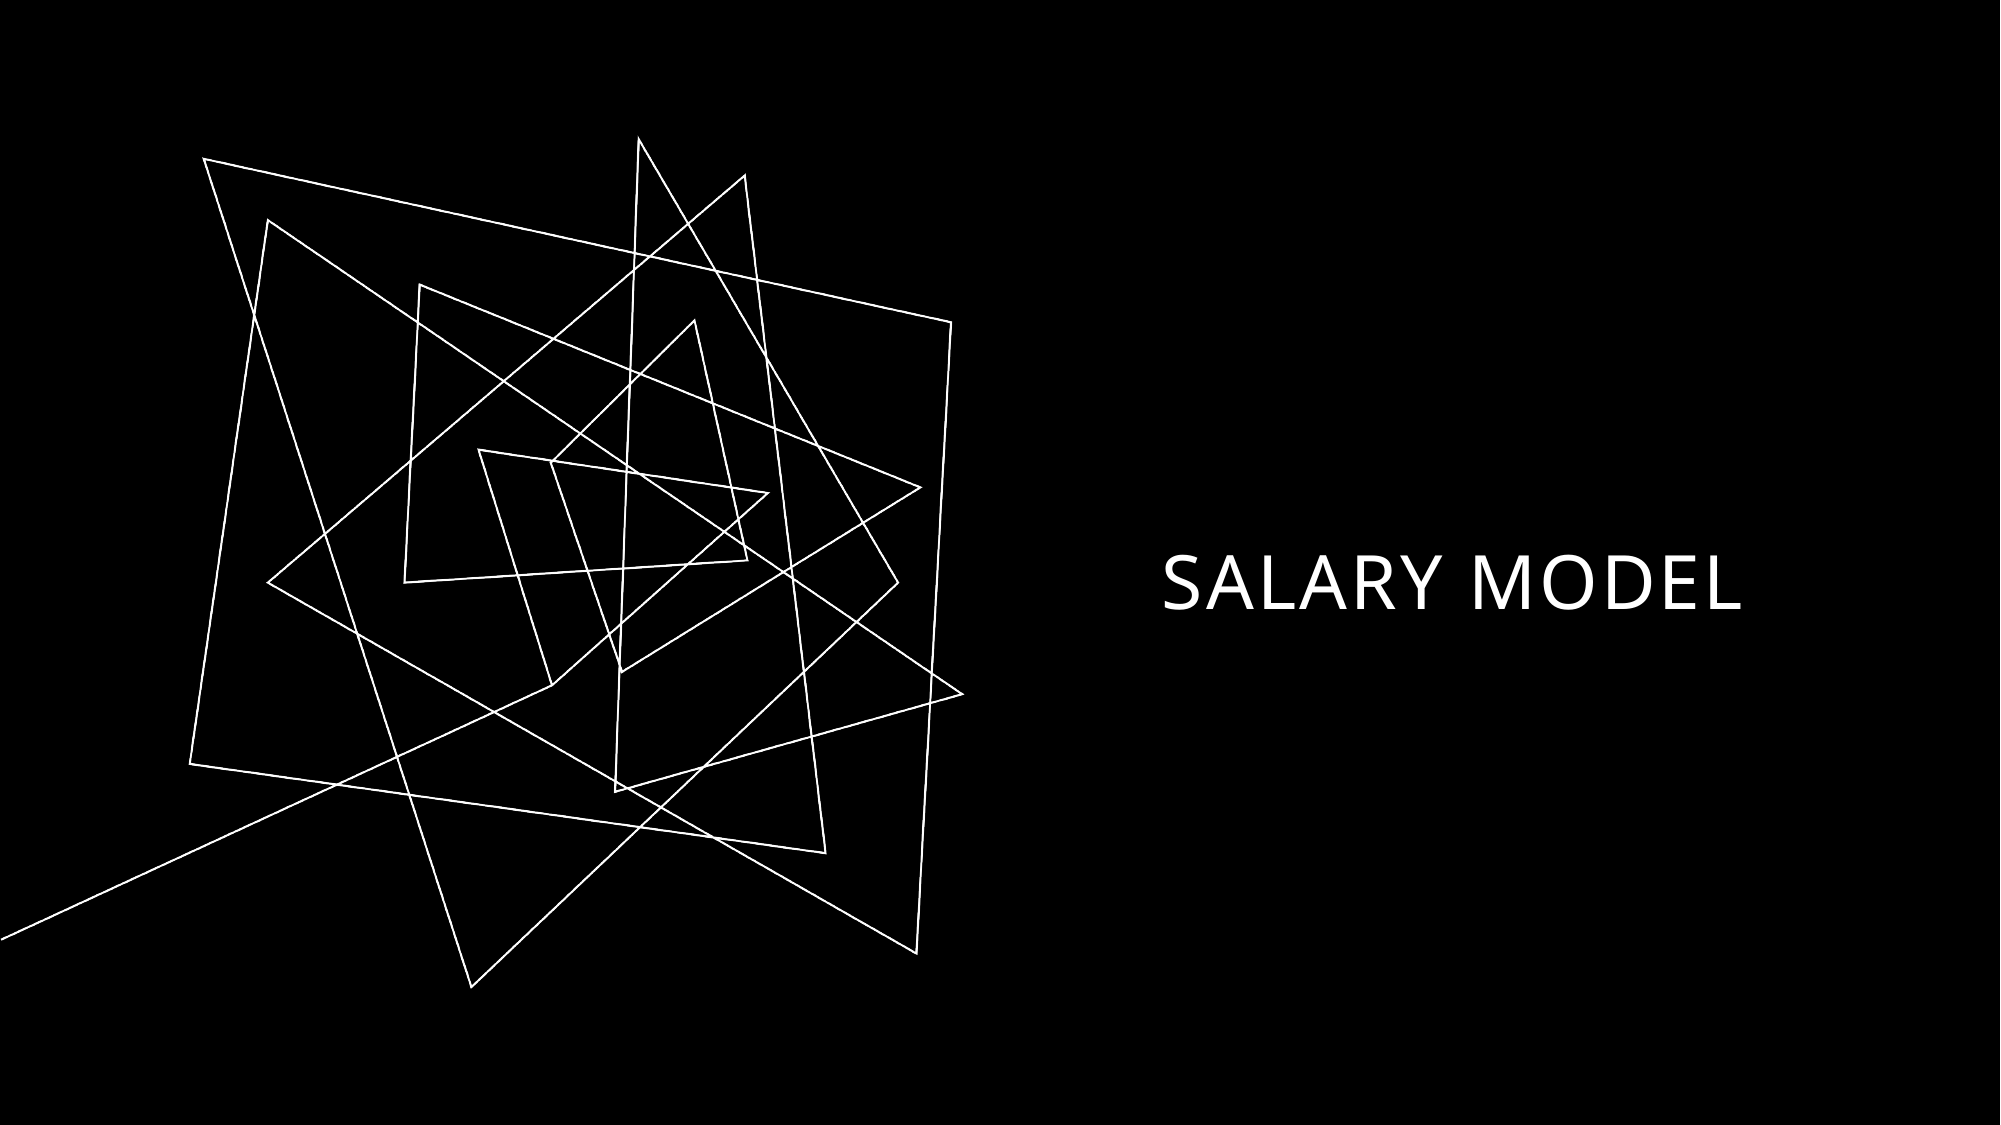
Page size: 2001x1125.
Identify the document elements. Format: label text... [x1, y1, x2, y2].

picture [0, 135, 965, 989]
title Salary Model [1146, 352, 1833, 634]
